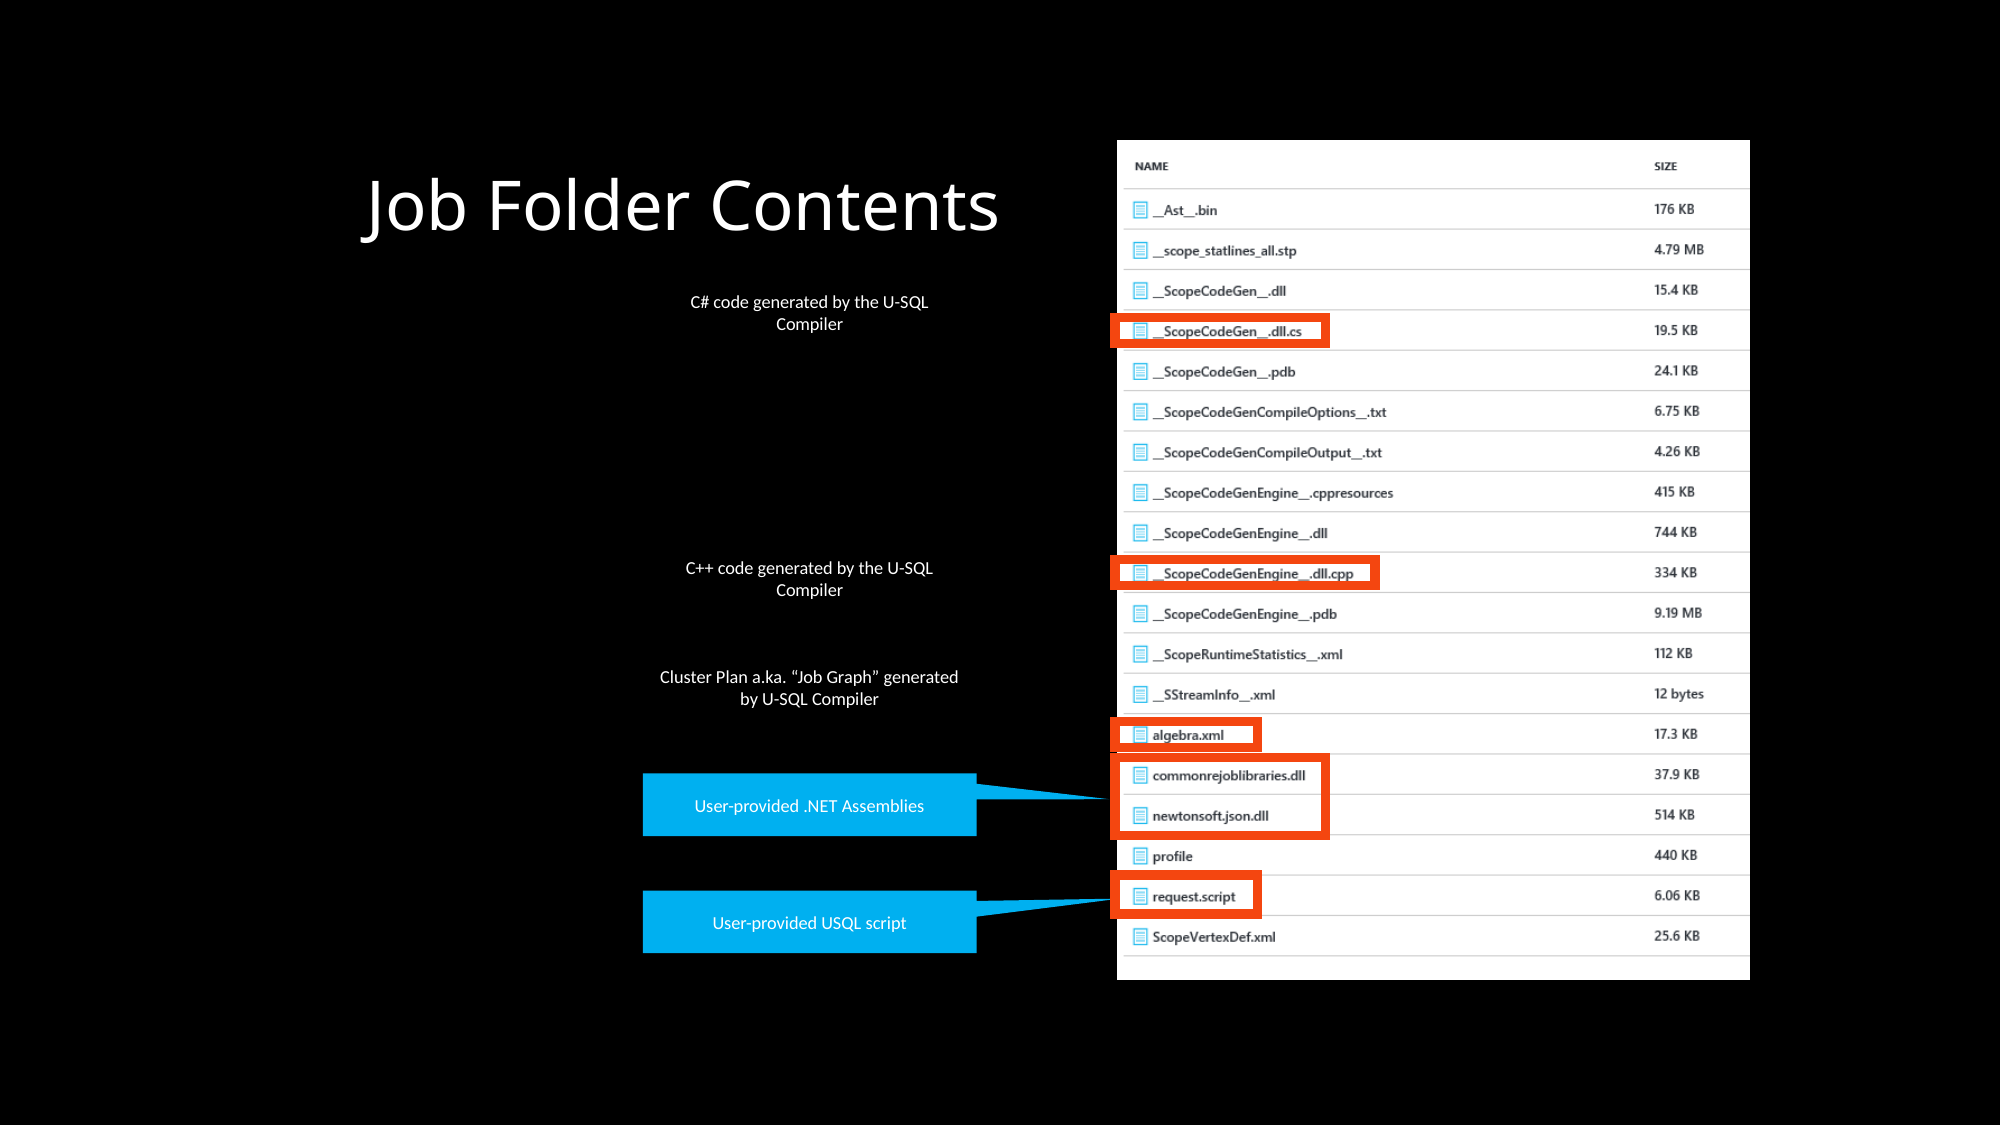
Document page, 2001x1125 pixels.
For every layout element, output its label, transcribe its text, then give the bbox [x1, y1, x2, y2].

text_box Job Folder Contents [273, 164, 1094, 251]
picture [1117, 140, 1750, 980]
text_box C# code generated by the U-SQL Compiler [641, 280, 1113, 345]
text_box User-provided .NET Assemblies [641, 772, 1110, 838]
text_box User-provided USQL script [641, 889, 1114, 955]
text_box Cluster Plan a.ka. “Job Graph” generated by U-SQL Compiler [641, 655, 1114, 730]
text_box C++ code generated by the U-SQL Compiler [641, 545, 1114, 611]
